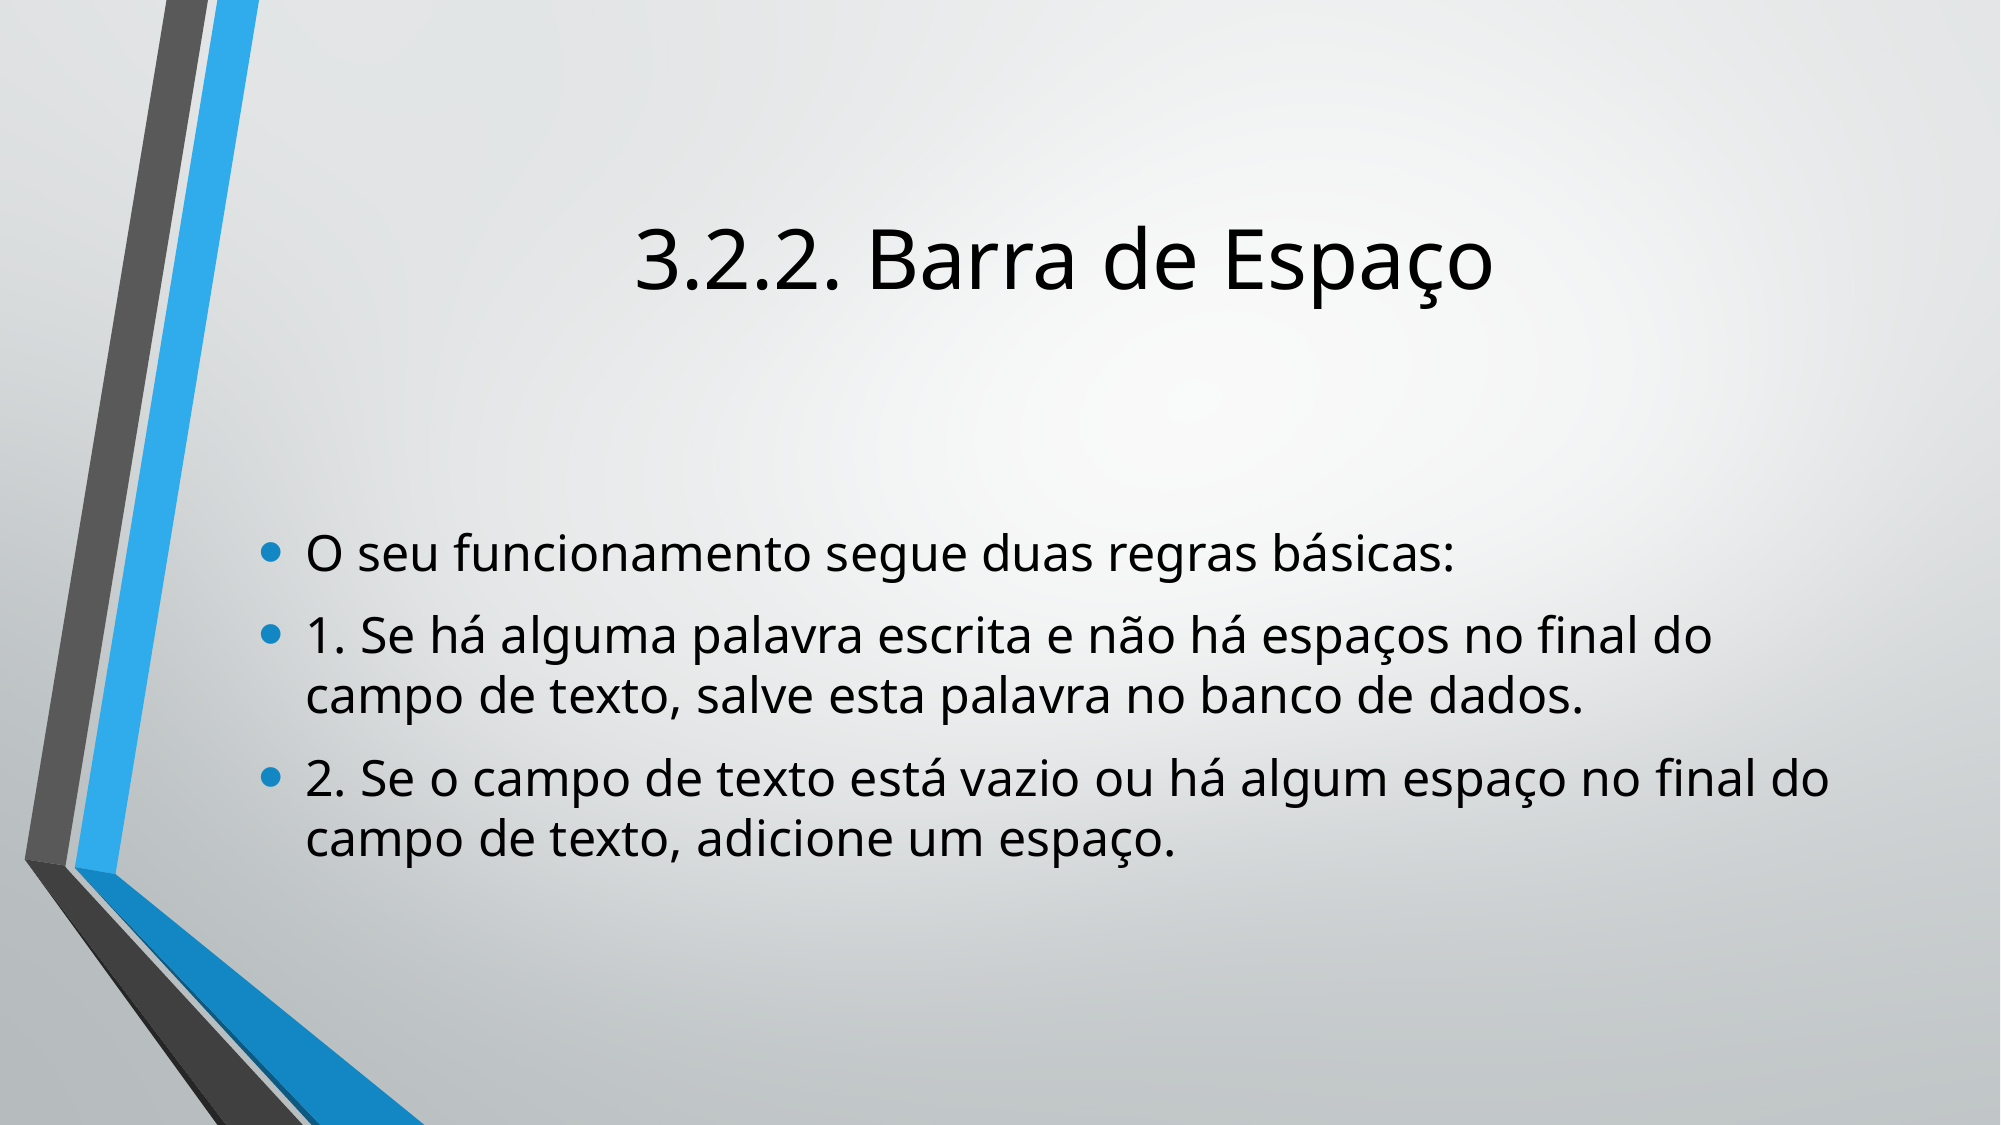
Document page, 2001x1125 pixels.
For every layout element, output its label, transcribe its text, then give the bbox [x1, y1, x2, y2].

title 3.2.2. Barra de Espaço [243, 112, 1887, 400]
list O seu funcionamento segue duas regras básicas: 1. Se há alguma palavra escrita e não há espaços no final do campo de texto, salve esta palavra no banco de dados. 2. Se o campo de texto está vazio ou há algum espaço no final do campo de texto, adicione um espaço. [243, 437, 1887, 950]
